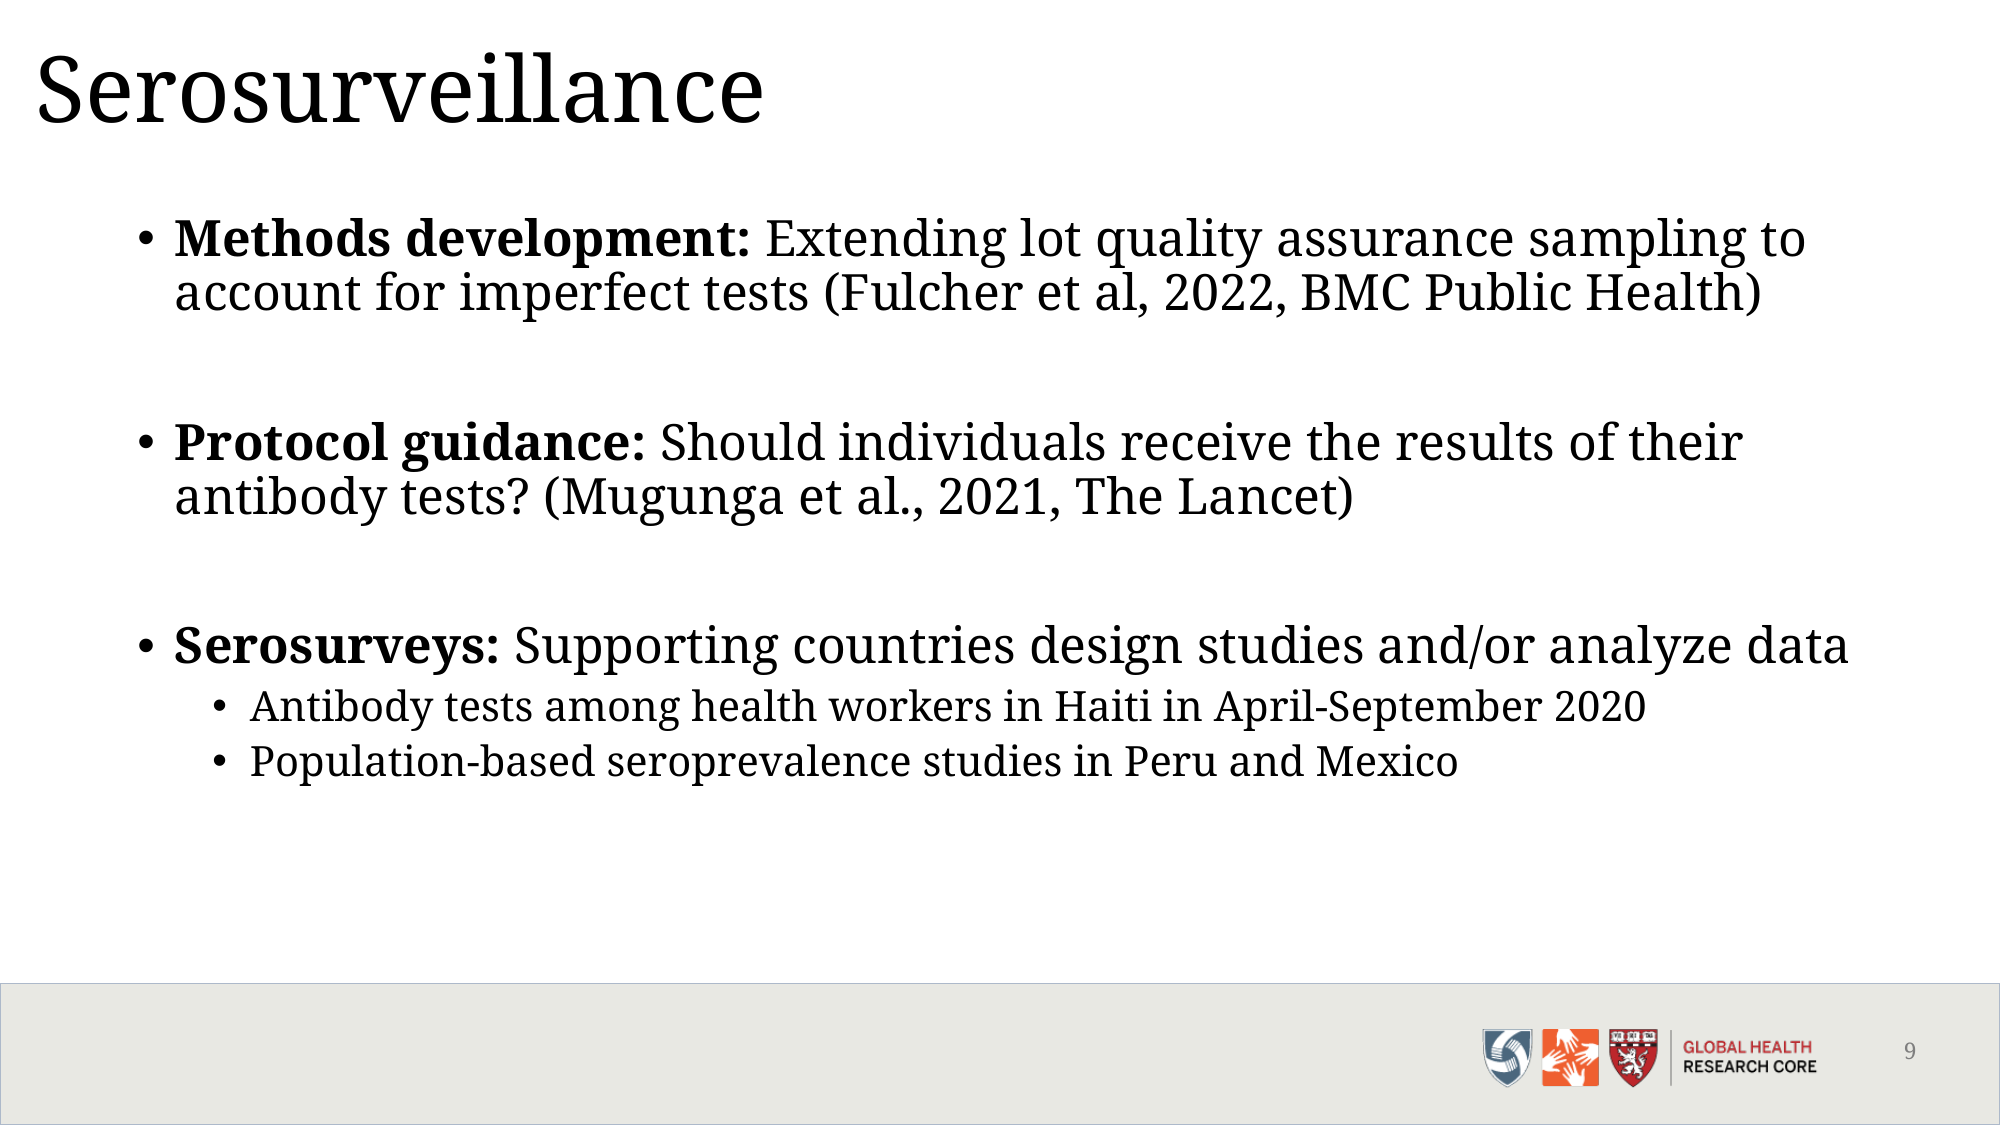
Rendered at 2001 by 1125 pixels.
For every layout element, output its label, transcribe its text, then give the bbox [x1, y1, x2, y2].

list Methods development: Extending lot quality assurance sampling to account for imperfect tests (Fulcher et al, 2022, BMC Public Health) Protocol guidance: Should individuals receive the results of their antibody tests? (Mugunga et al., 2021, The Lancet) Serosurveys: Supporting countries design studies and/or analyze data Antibody tests among health workers in Haiti in April-September 2020 Population-based seroprevalence studies in Peru and Mexico [137, 206, 1944, 964]
title Serosurveillance [35, 35, 1443, 185]
picture [1482, 1029, 1859, 1113]
